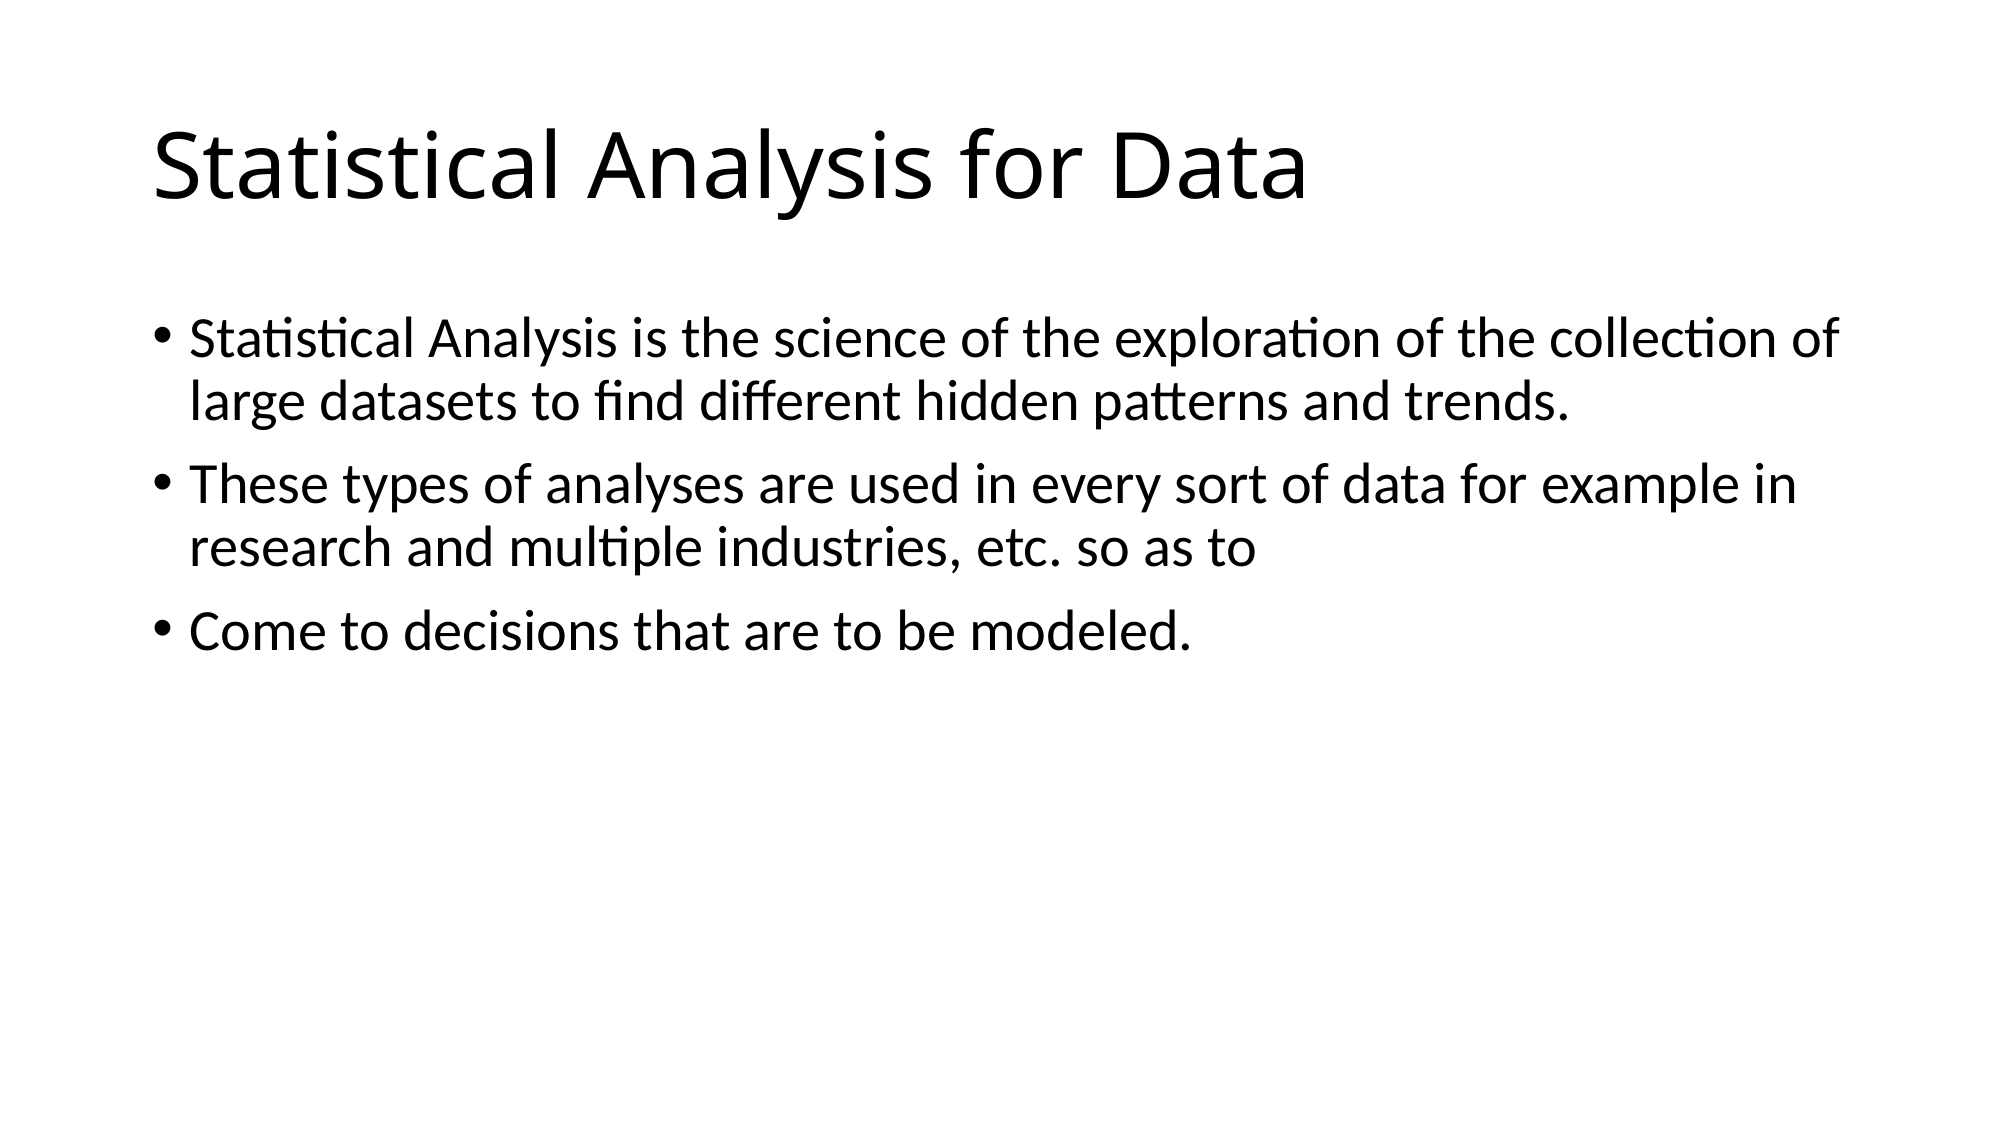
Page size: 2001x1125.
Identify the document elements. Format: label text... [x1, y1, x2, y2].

title Statistical Analysis for Data [137, 59, 1863, 278]
list Statistical Analysis is the science of the exploration of the collection of large datasets to find different hidden patterns and trends. These types of analyses are used in every sort of data for example in research and multiple industries, etc. so as to Come to decisions that are to be modeled. [137, 299, 1863, 1014]
